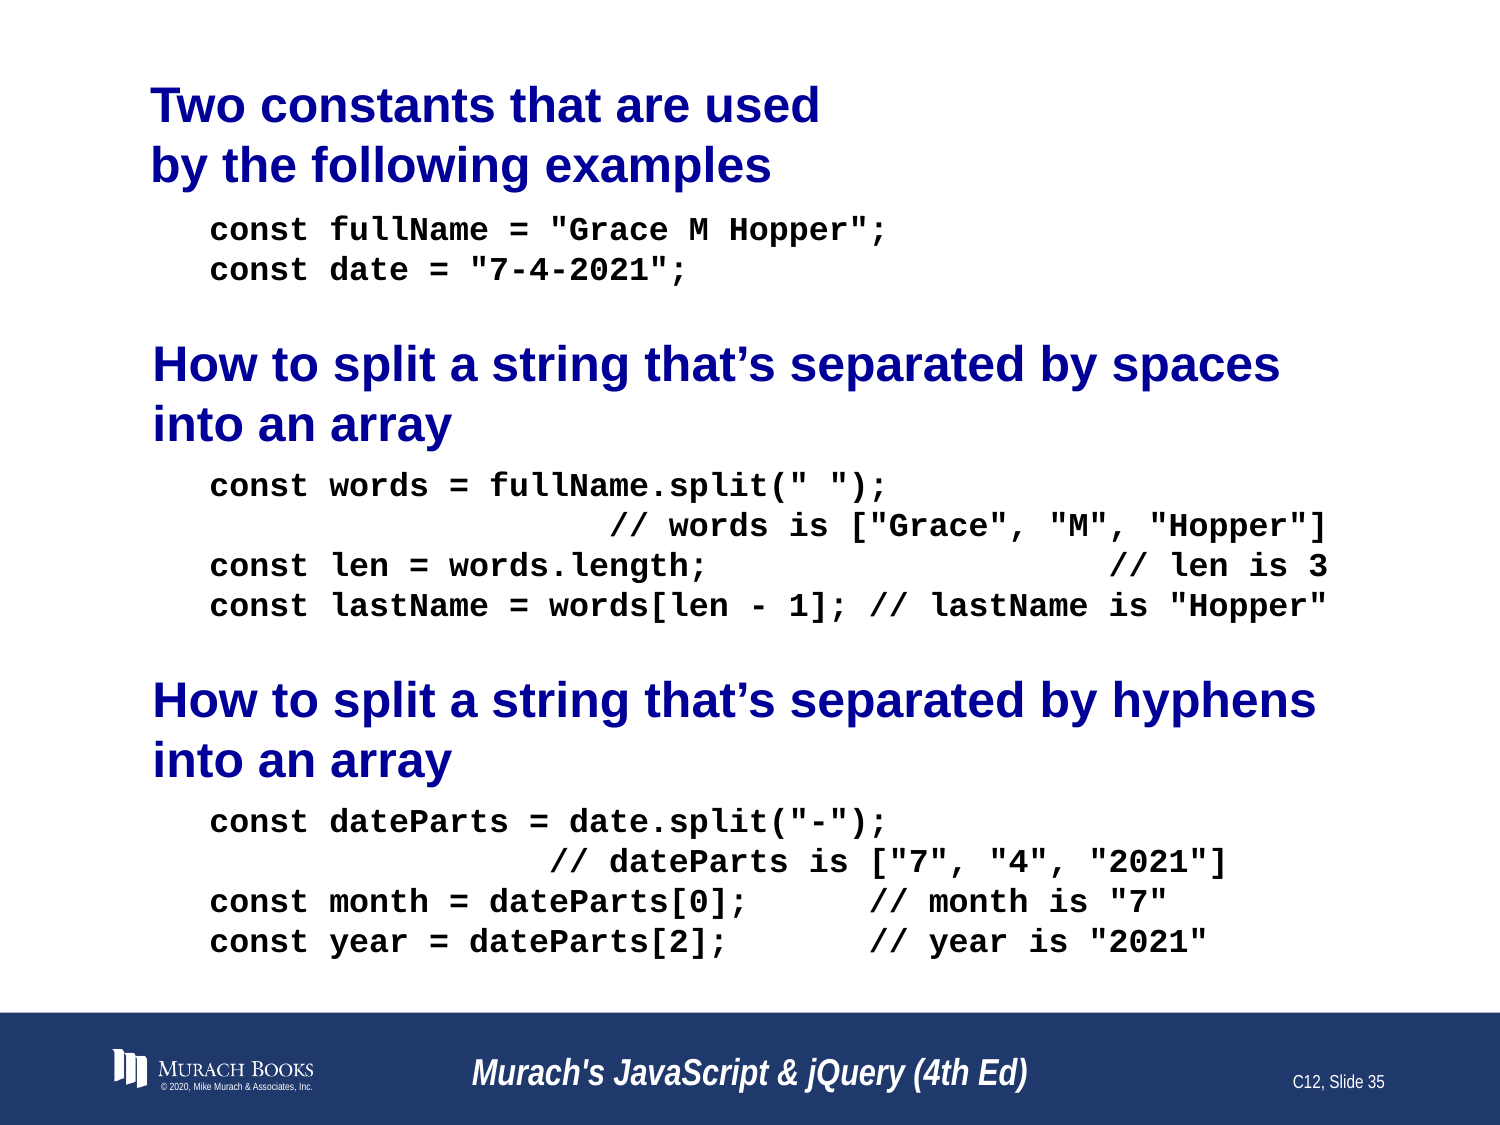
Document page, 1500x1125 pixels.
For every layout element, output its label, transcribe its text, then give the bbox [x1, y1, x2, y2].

footer © 2020, Mike Murach & Associates, Inc. [12, 1025, 463, 1100]
slide_number Murach's JavaScript & jQuery (4th Ed) [463, 1025, 1050, 1100]
list const fullName = "Grace M Hopper"; const date = "7-4-2021"; How to split a string that’s separated by spaces into an array const words = fullName.split(" "); // words is ["Grace", "M", "Hopper"] const len = words.length; // len is 3 const lastName = words[len - 1]; // lastName is "Hopper" How to split a string that’s separated by hyphens into an array const dateParts = date.split("-"); // dateParts is ["7", "4", "2021"] const month = dateParts[0]; // month is "7" const year = dateParts[2]; // year is "2021" [137, 200, 1350, 1000]
title Two constants that are used by the following examples [150, 72, 1350, 194]
slide_number C12, Slide 35 [1087, 1025, 1400, 1100]
